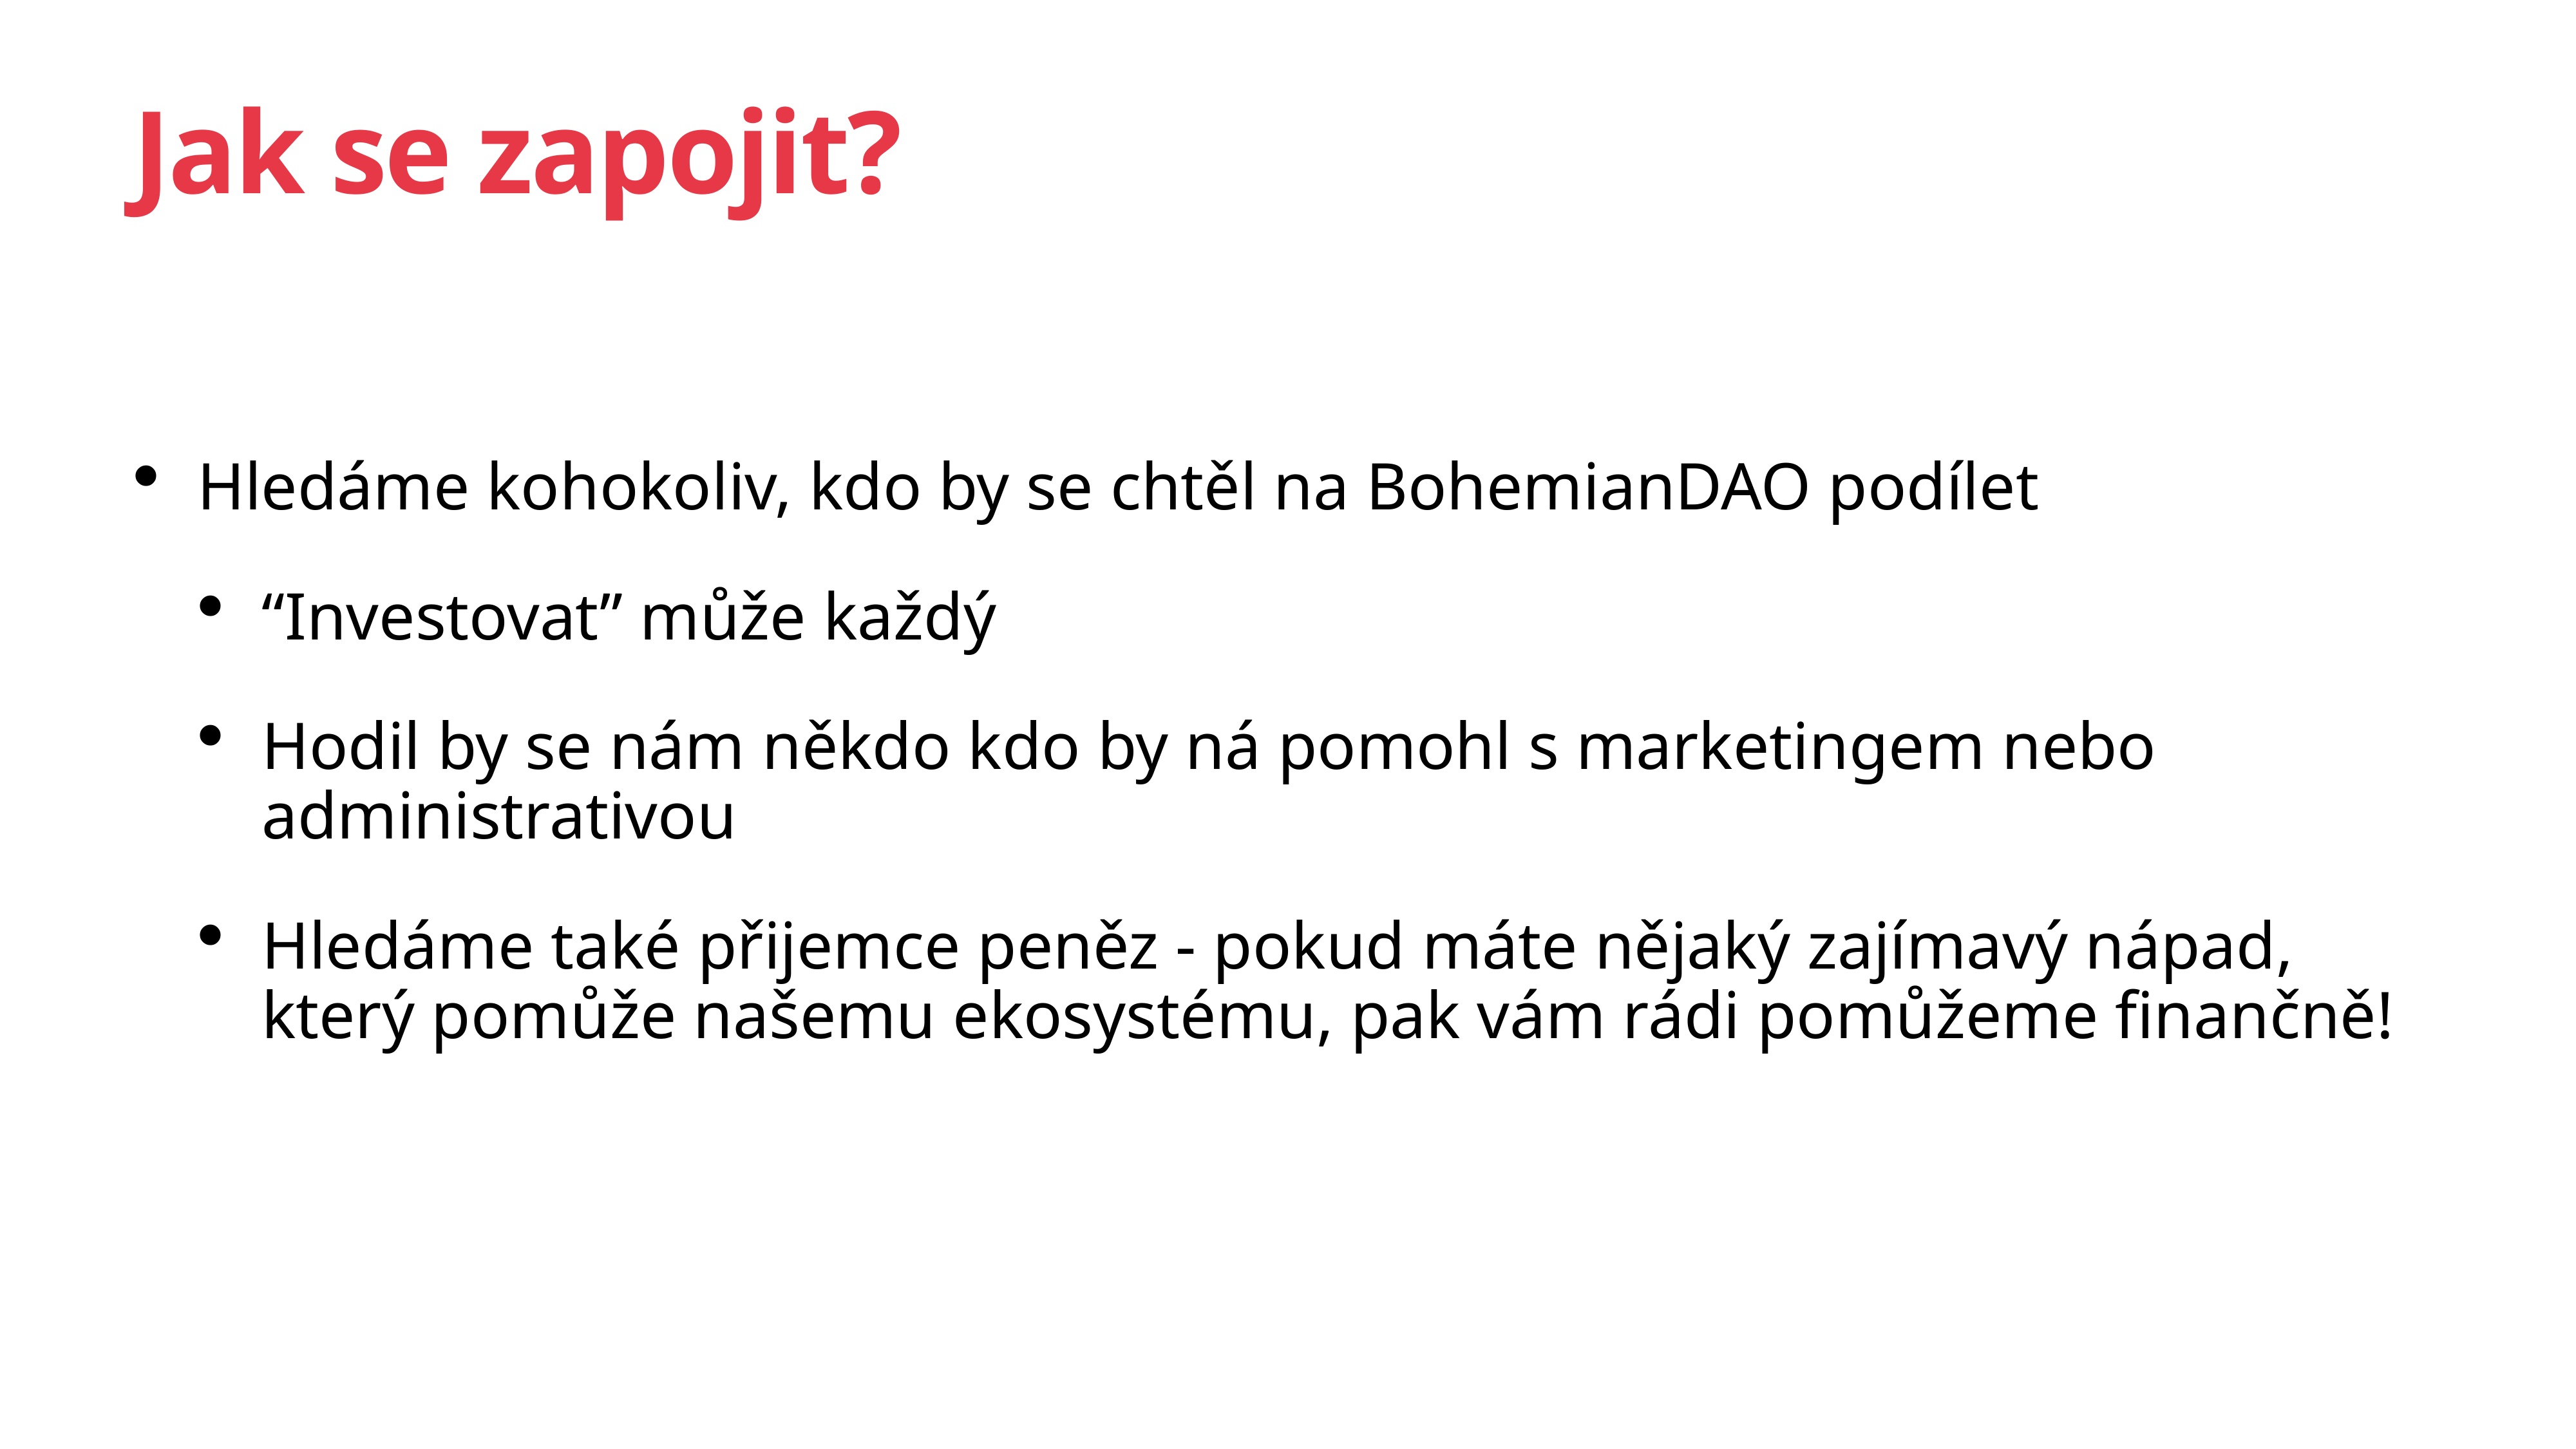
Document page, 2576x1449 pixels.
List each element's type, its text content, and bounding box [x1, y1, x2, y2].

list Hledáme kohokoliv, kdo by se chtěl na BohemianDAO podílet “Investovat” může každý Hodil by se nám někdo kdo by ná pomohl s marketingem nebo administrativou Hledáme také přijemce peněz - pokud máte nějaký zajímavý nápad, který pomůže našemu ekosystému, pak vám rádi pomůžeme finančně! [127, 448, 2449, 1321]
title Jak se zapojit? [127, 100, 2449, 252]
